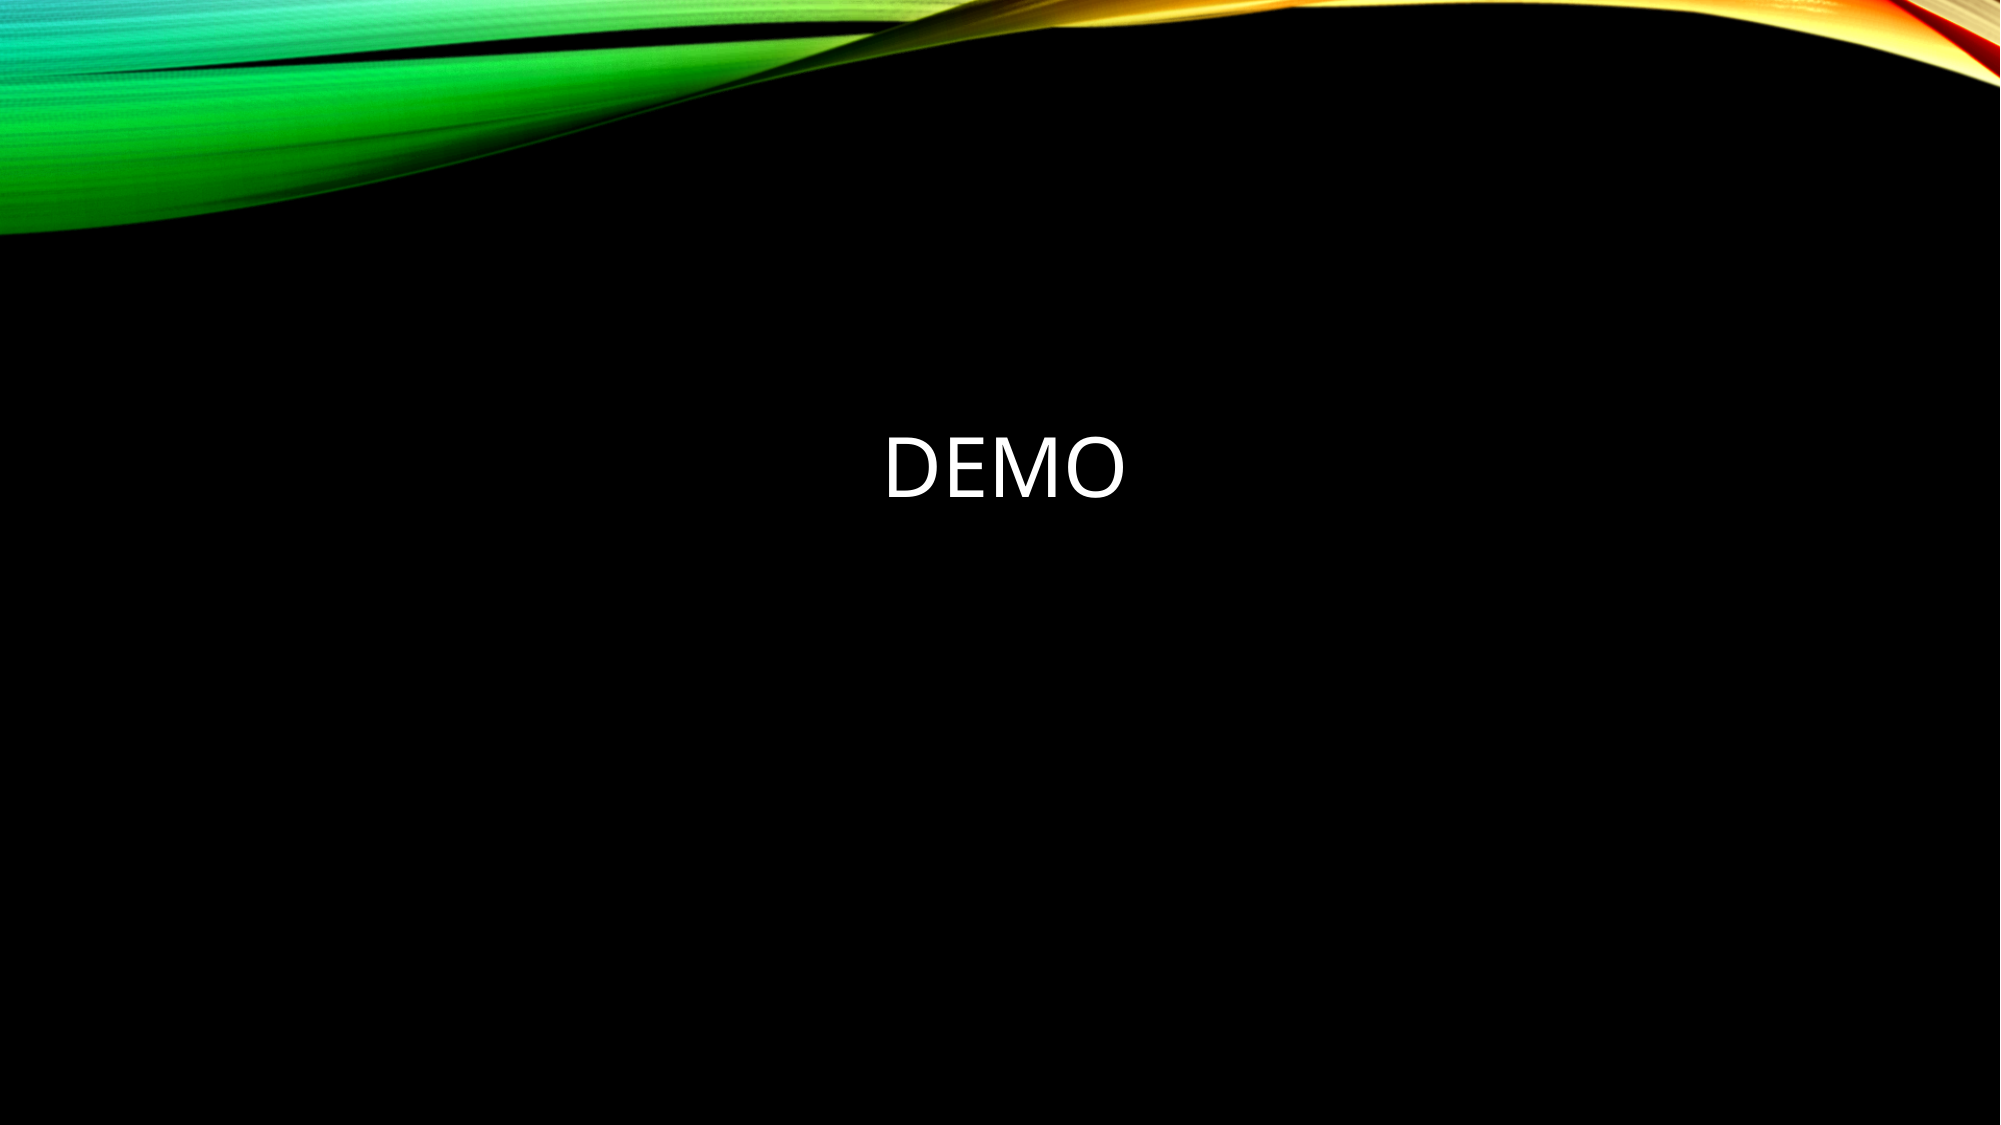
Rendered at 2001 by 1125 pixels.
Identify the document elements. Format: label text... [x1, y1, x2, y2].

title demo [843, 364, 1144, 577]
picture [0, 0, 2000, 237]
